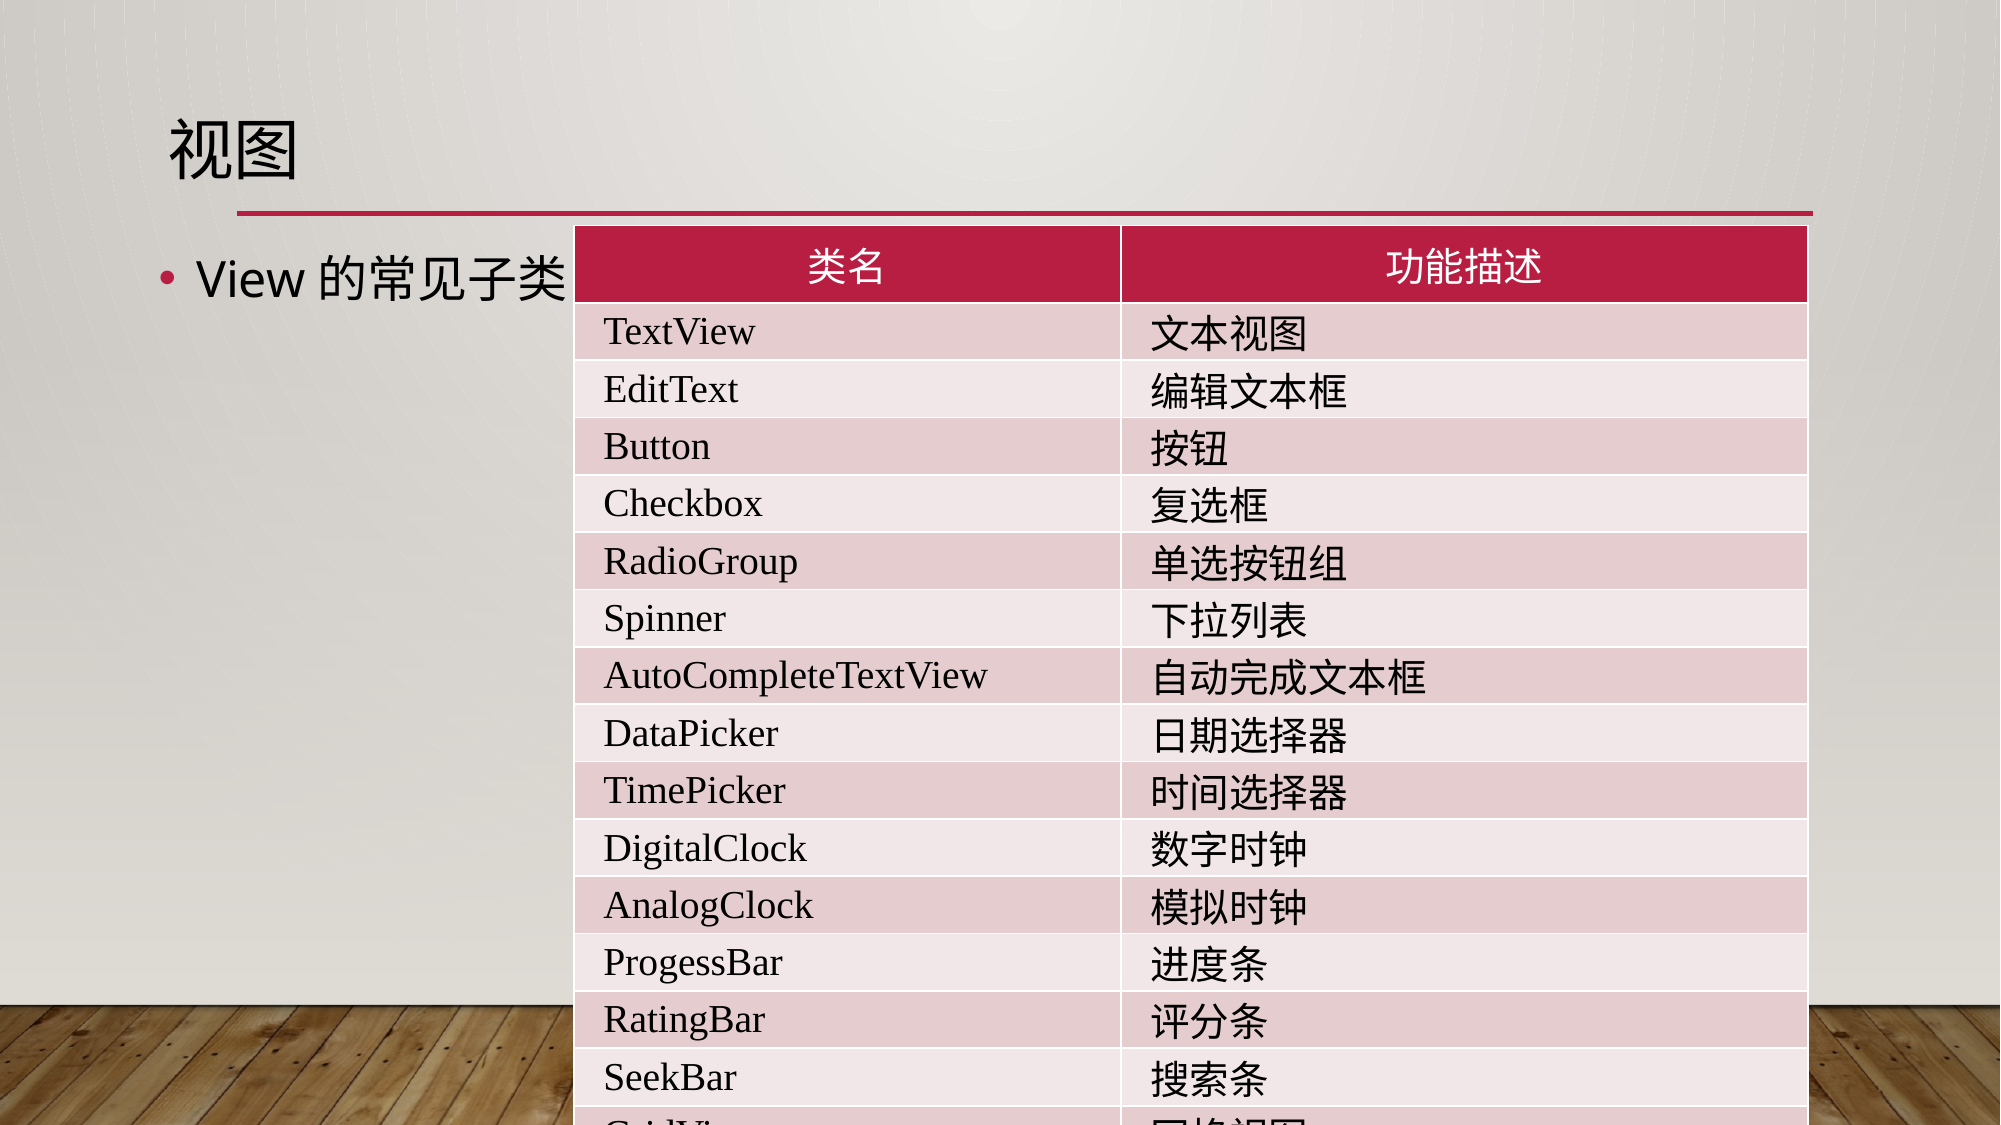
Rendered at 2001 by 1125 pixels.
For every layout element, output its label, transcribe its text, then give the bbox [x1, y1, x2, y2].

table_cell RatingBar [575, 992, 1120, 1047]
table_cell DigitalClock [575, 820, 1120, 875]
table_cell 时间选择器 [1122, 762, 1807, 818]
table_cell 按钮 [1122, 418, 1807, 474]
table_cell RadioGroup [575, 533, 1120, 589]
table_cell 单选按钮组 [1122, 533, 1807, 589]
table_cell 下拉列表 [1122, 590, 1807, 646]
table_cell Checkbox [575, 476, 1120, 531]
table_cell Button [575, 418, 1120, 474]
table_cell EditText [575, 361, 1120, 417]
table_cell DataPicker [575, 705, 1120, 761]
table_cell 进度条 [1122, 934, 1807, 990]
table_cell GridView [575, 1107, 1120, 1125]
table_cell 文本视图 [1122, 304, 1807, 359]
table_cell 网格视图 [1122, 1107, 1807, 1125]
title 视图 [152, 109, 1523, 199]
table_cell 搜索条 [1122, 1049, 1807, 1105]
table_cell 评分条 [1122, 992, 1807, 1047]
table_cell SeekBar [575, 1049, 1120, 1105]
text_box View的常见子类 [143, 228, 583, 315]
table_header 功能描述 [1122, 226, 1807, 302]
table_cell 复选框 [1122, 476, 1807, 531]
table_cell 数字时钟 [1122, 820, 1807, 875]
table_cell Spinner [575, 590, 1120, 646]
table_cell ProgessBar [575, 934, 1120, 990]
table_cell 自动完成文本框 [1122, 648, 1807, 703]
table_cell 编辑文本框 [1122, 361, 1807, 417]
table_cell AnalogClock [575, 877, 1120, 933]
picture [1809, 1005, 2000, 1125]
table_cell 日期选择器 [1122, 705, 1807, 761]
table_cell TextView [575, 304, 1120, 359]
table_header 类名 [575, 226, 1120, 302]
table_cell 模拟时钟 [1122, 877, 1807, 933]
table_cell TimePicker [575, 762, 1120, 818]
table_cell AutoCompleteTextView [575, 648, 1120, 703]
picture [0, 1005, 573, 1125]
